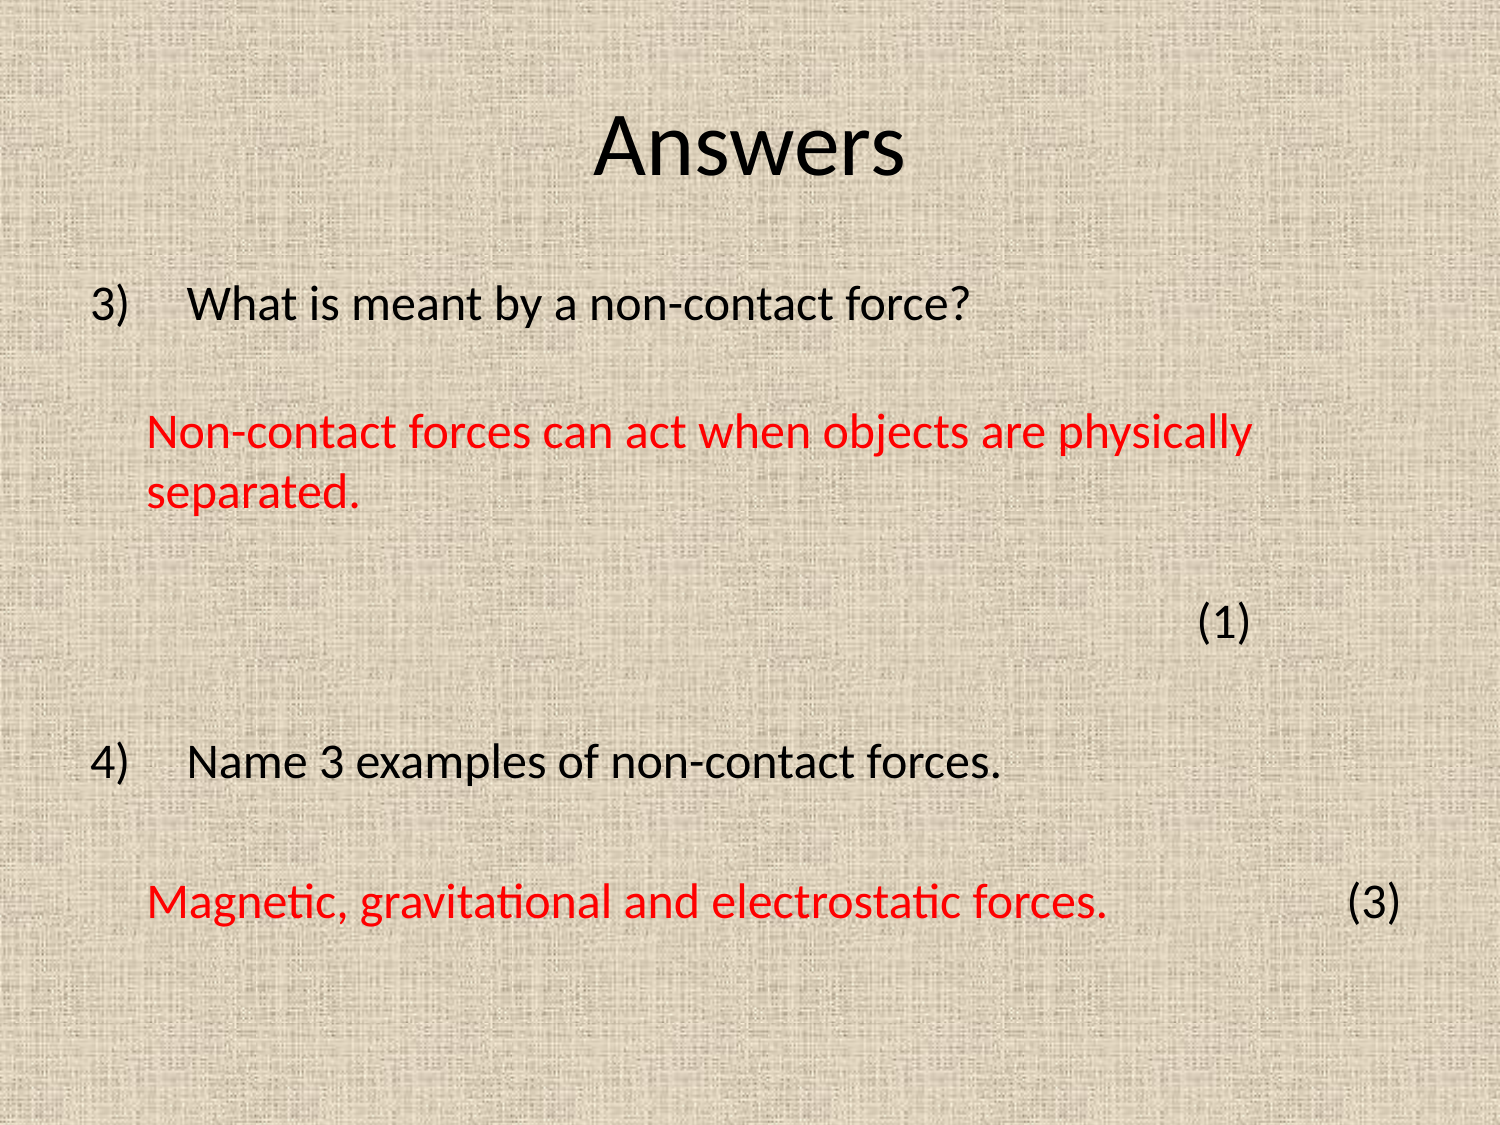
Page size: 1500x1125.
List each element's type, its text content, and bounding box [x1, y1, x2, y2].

list 3) What is meant by a non-contact force? Non-contact forces can act when objects are physically separated. (1) 4) Name 3 examples of non-contact forces. Magnetic, gravitational and electrostatic forces. (3) [75, 262, 1425, 1005]
picture [0, 0, 1500, 1125]
title Answers [75, 45, 1425, 233]
